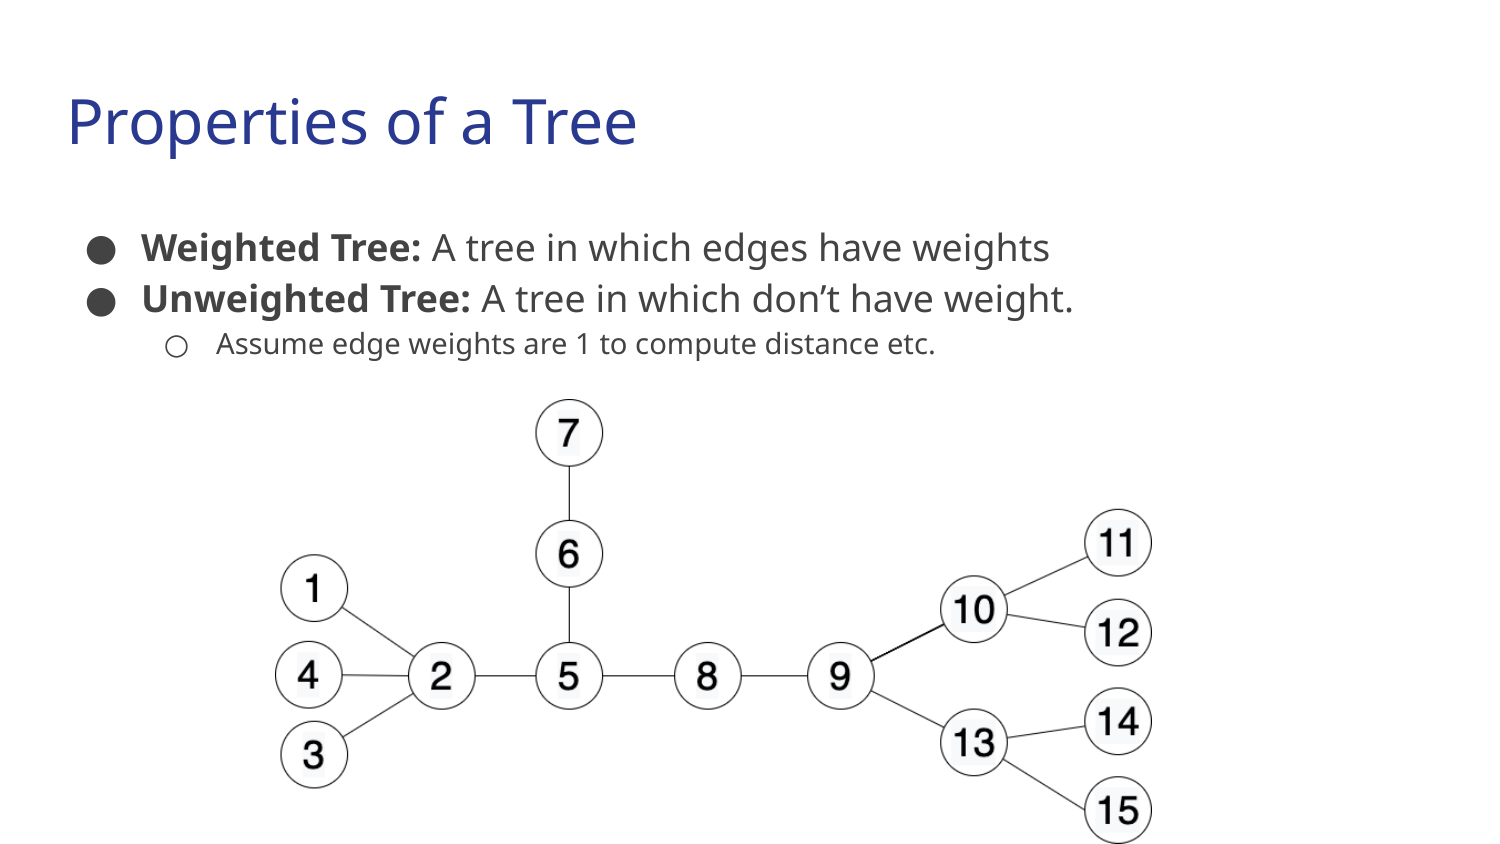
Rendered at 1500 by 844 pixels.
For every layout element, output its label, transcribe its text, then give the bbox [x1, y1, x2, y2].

title Properties of a Tree [51, 67, 1449, 167]
picture [275, 399, 1152, 844]
list Weighted Tree: A tree in which edges have weights Unweighted Tree: A tree in which don’t have weight. Assume edge weights are 1 to compute distance etc. [51, 201, 1449, 817]
